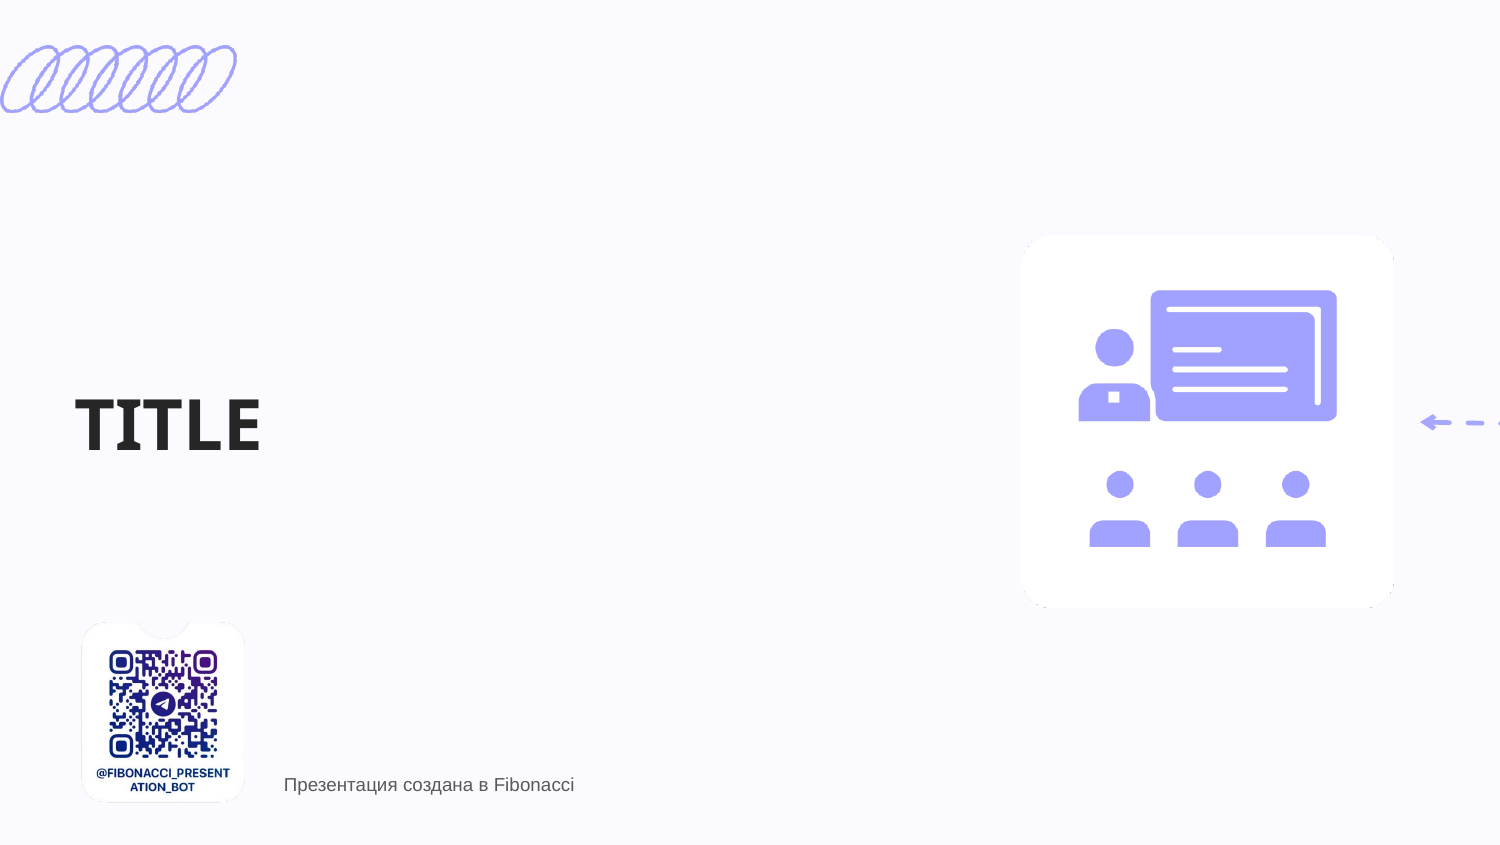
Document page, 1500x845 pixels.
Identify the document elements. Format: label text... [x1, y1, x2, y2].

picture [1021, 235, 1394, 609]
text_box [1420, 415, 1440, 430]
text_box Презентация создана в Fibonacci [273, 753, 761, 798]
text_box TITLE [59, 360, 1016, 483]
picture [0, 44, 237, 114]
picture [57, 621, 269, 809]
